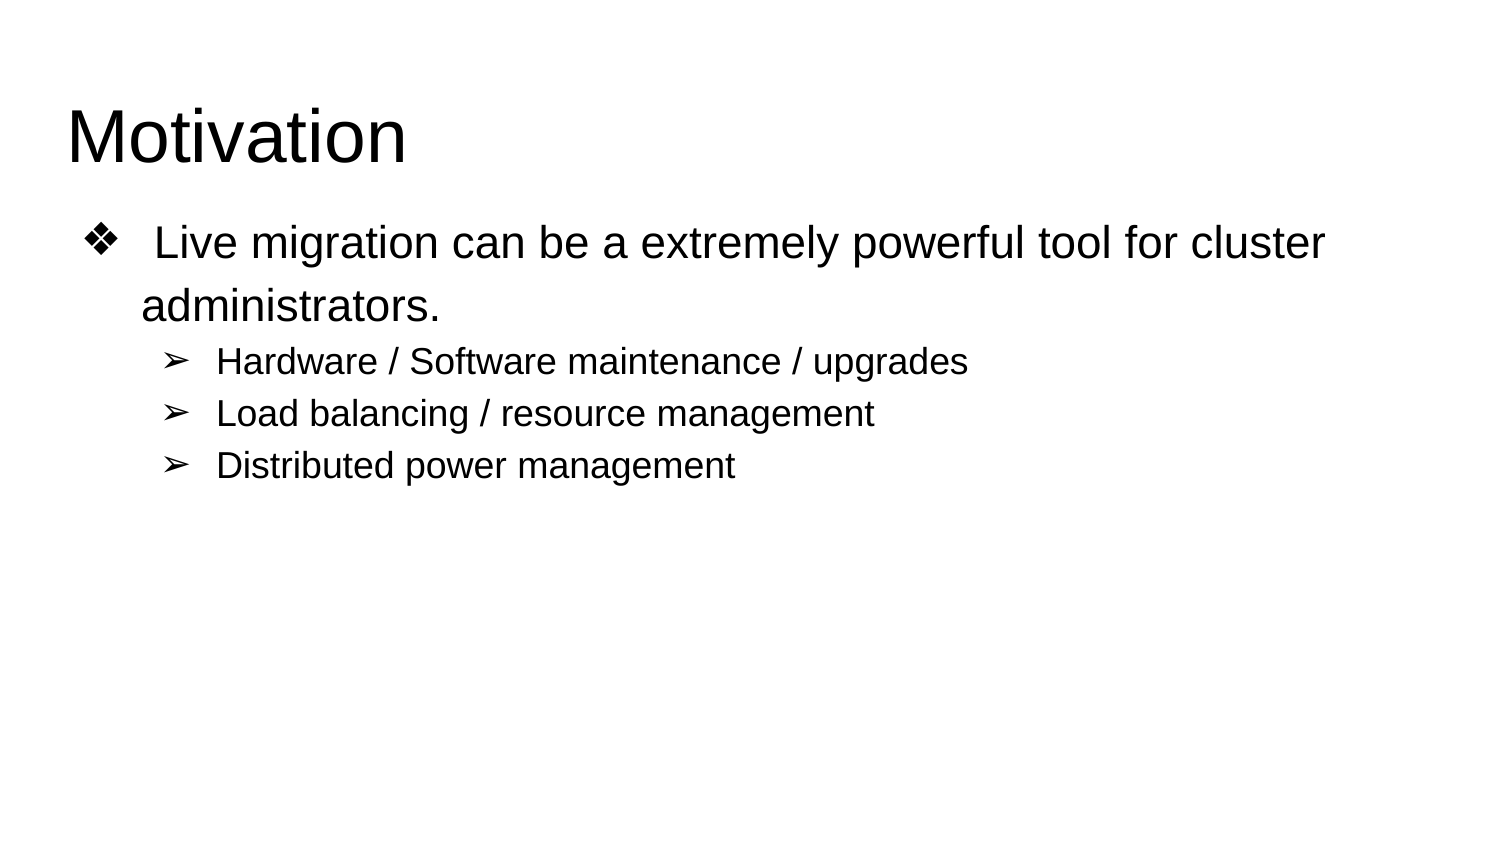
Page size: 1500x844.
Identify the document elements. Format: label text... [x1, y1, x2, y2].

title Motivation [51, 72, 1449, 167]
list Live migration can be a extremely powerful tool for cluster administrators. Hardware / Software maintenance / upgrades Load balancing / resource management Distributed power management [51, 189, 1449, 750]
